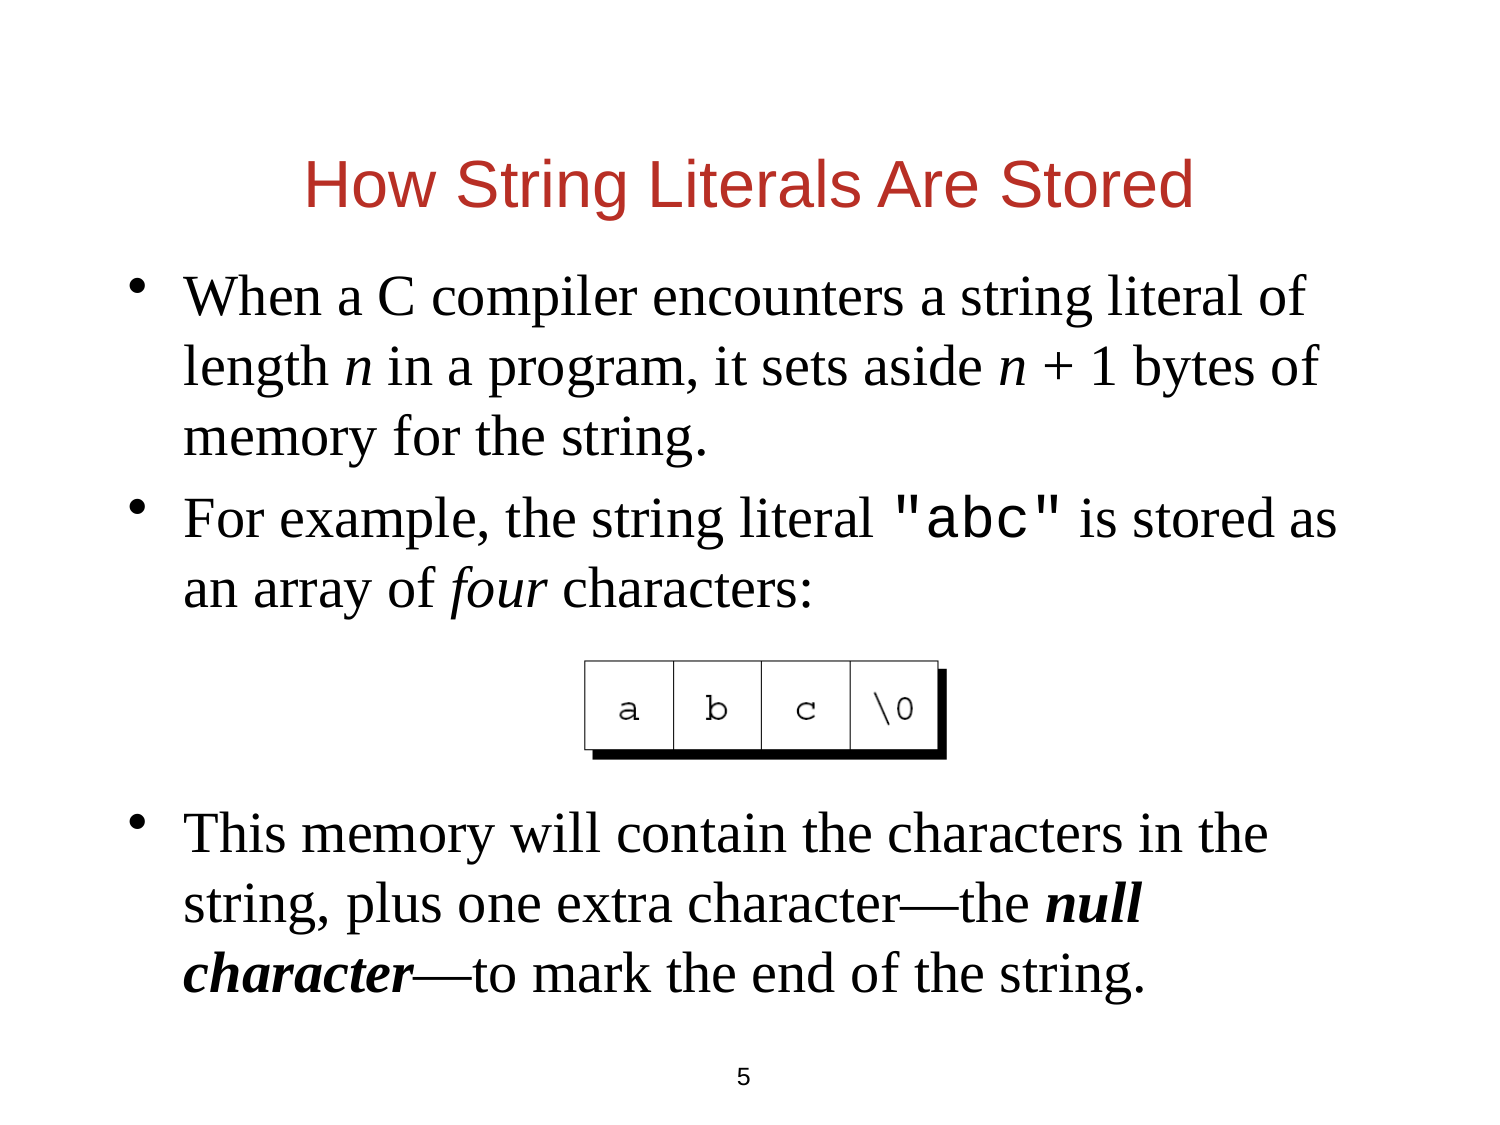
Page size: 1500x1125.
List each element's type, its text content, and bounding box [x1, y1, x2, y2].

picture [574, 649, 954, 768]
list When a C compiler encounters a string literal of length n in a program, it sets aside n + 1 bytes of memory for the string. For example, the string literal "abc" is stored as an array of four characters: This memory will contain the characters in the string, plus one extra character—the null character—to mark the end of the string. [112, 249, 1388, 1038]
slide_number 5 [687, 1049, 801, 1101]
title How String Literals Are Stored [112, 125, 1388, 238]
